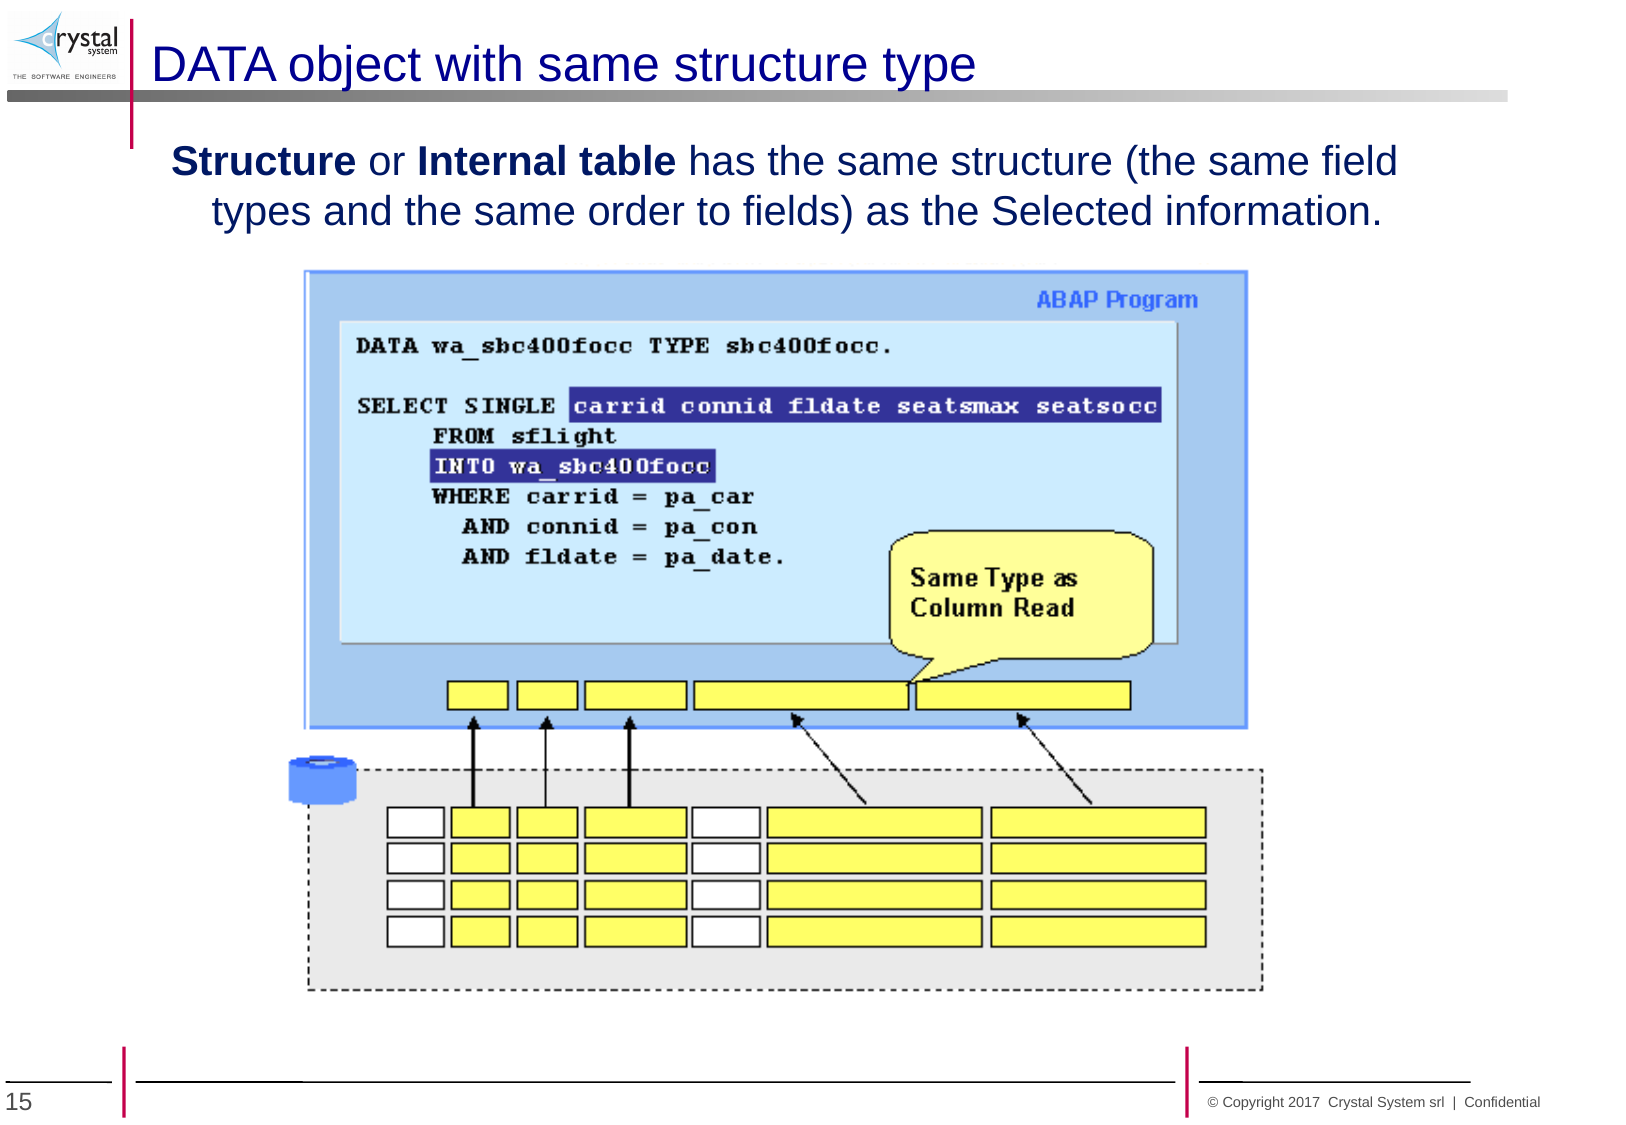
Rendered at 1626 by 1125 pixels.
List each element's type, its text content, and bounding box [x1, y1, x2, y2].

text_box Structure or Internal table has the same structure (the same field types and the same order to fields) as the Selected information. [74, 126, 1477, 238]
picture [7, 11, 125, 84]
picture [278, 262, 1274, 999]
title DATA object with same structure type [135, 23, 1611, 107]
